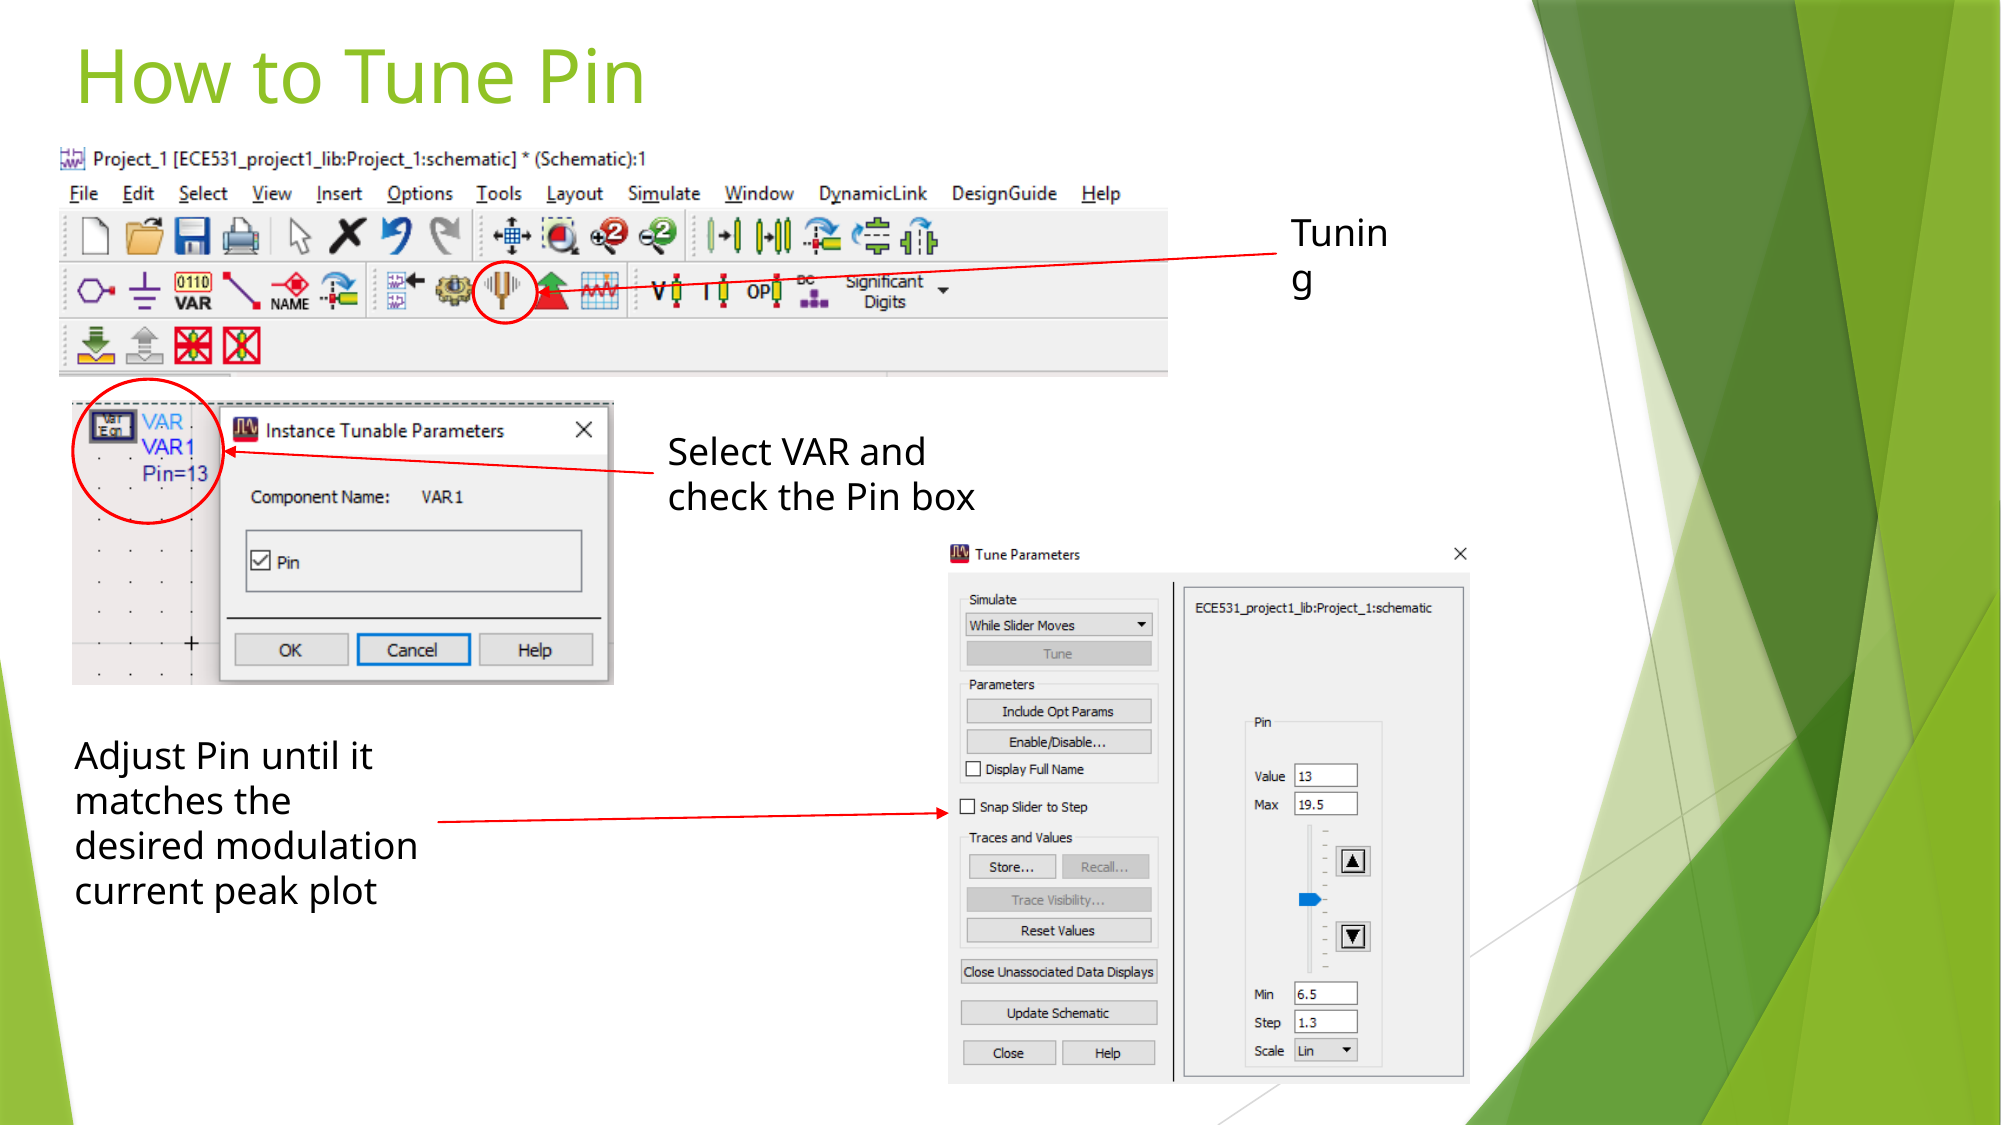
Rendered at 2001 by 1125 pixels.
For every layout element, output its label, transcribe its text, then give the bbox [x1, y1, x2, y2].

text_box Tuning [1276, 201, 1426, 306]
picture [948, 542, 1471, 1085]
text_box Select VAR and check the Pin box [652, 420, 1006, 526]
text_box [222, 450, 654, 475]
title How to Tune Pin [59, 20, 1470, 130]
text_box Adjust Pin until it matches the desired modulation current peak plot [59, 724, 439, 920]
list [58, 146, 1168, 378]
picture [72, 399, 614, 686]
text_box [93, 385, 203, 399]
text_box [536, 231, 1277, 293]
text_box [437, 812, 950, 824]
